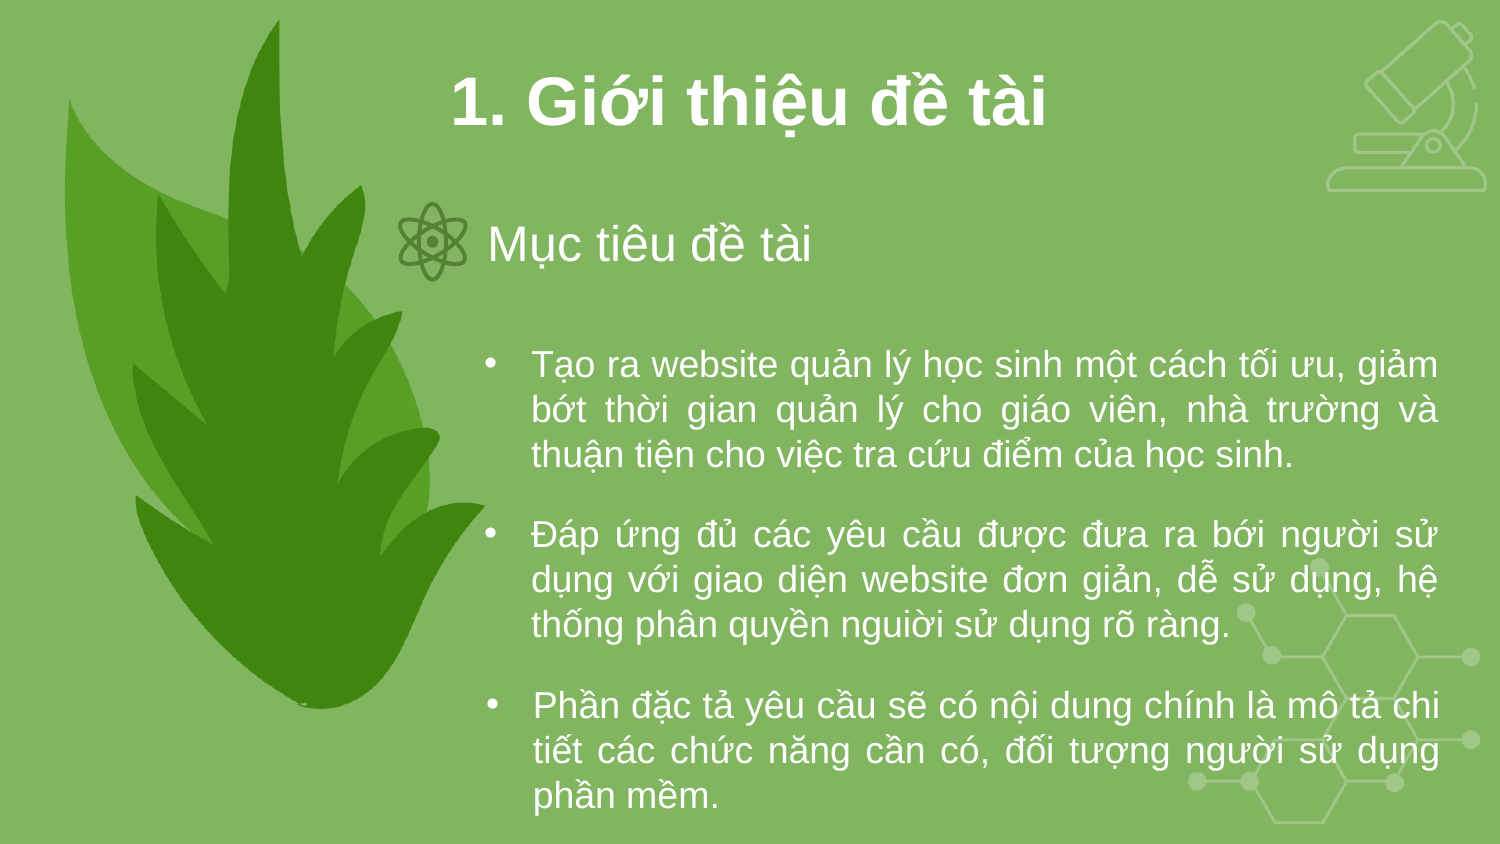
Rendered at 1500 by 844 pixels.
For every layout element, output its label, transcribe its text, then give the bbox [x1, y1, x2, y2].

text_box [396, 201, 470, 282]
text_box Tạo ra website quản lý học sinh một cách tối ưu, giảm bớt thời gian quản lý cho giáo viên, nhà trường và thuận tiện cho việc tra cứu điểm của học sinh. [469, 332, 1454, 483]
text_box Đáp ứng đủ các yêu cầu được đưa ra bới người sử dụng với giao diện website đơn giản, dễ sử dụng, hệ thống phân quyền nguiời sử dụng rõ ràng. [469, 502, 1454, 653]
text_box Phần đặc tả yêu cầu sẽ có nội dung chính là mô tả chi tiết các chức năng cần có, đối tượng người sử dụng phần mềm. [471, 673, 1456, 824]
picture [0, 0, 1500, 844]
text_box Mục tiêu đề tài [473, 203, 829, 279]
text_box 1. Giới thiệu đề tài [435, 48, 1065, 147]
